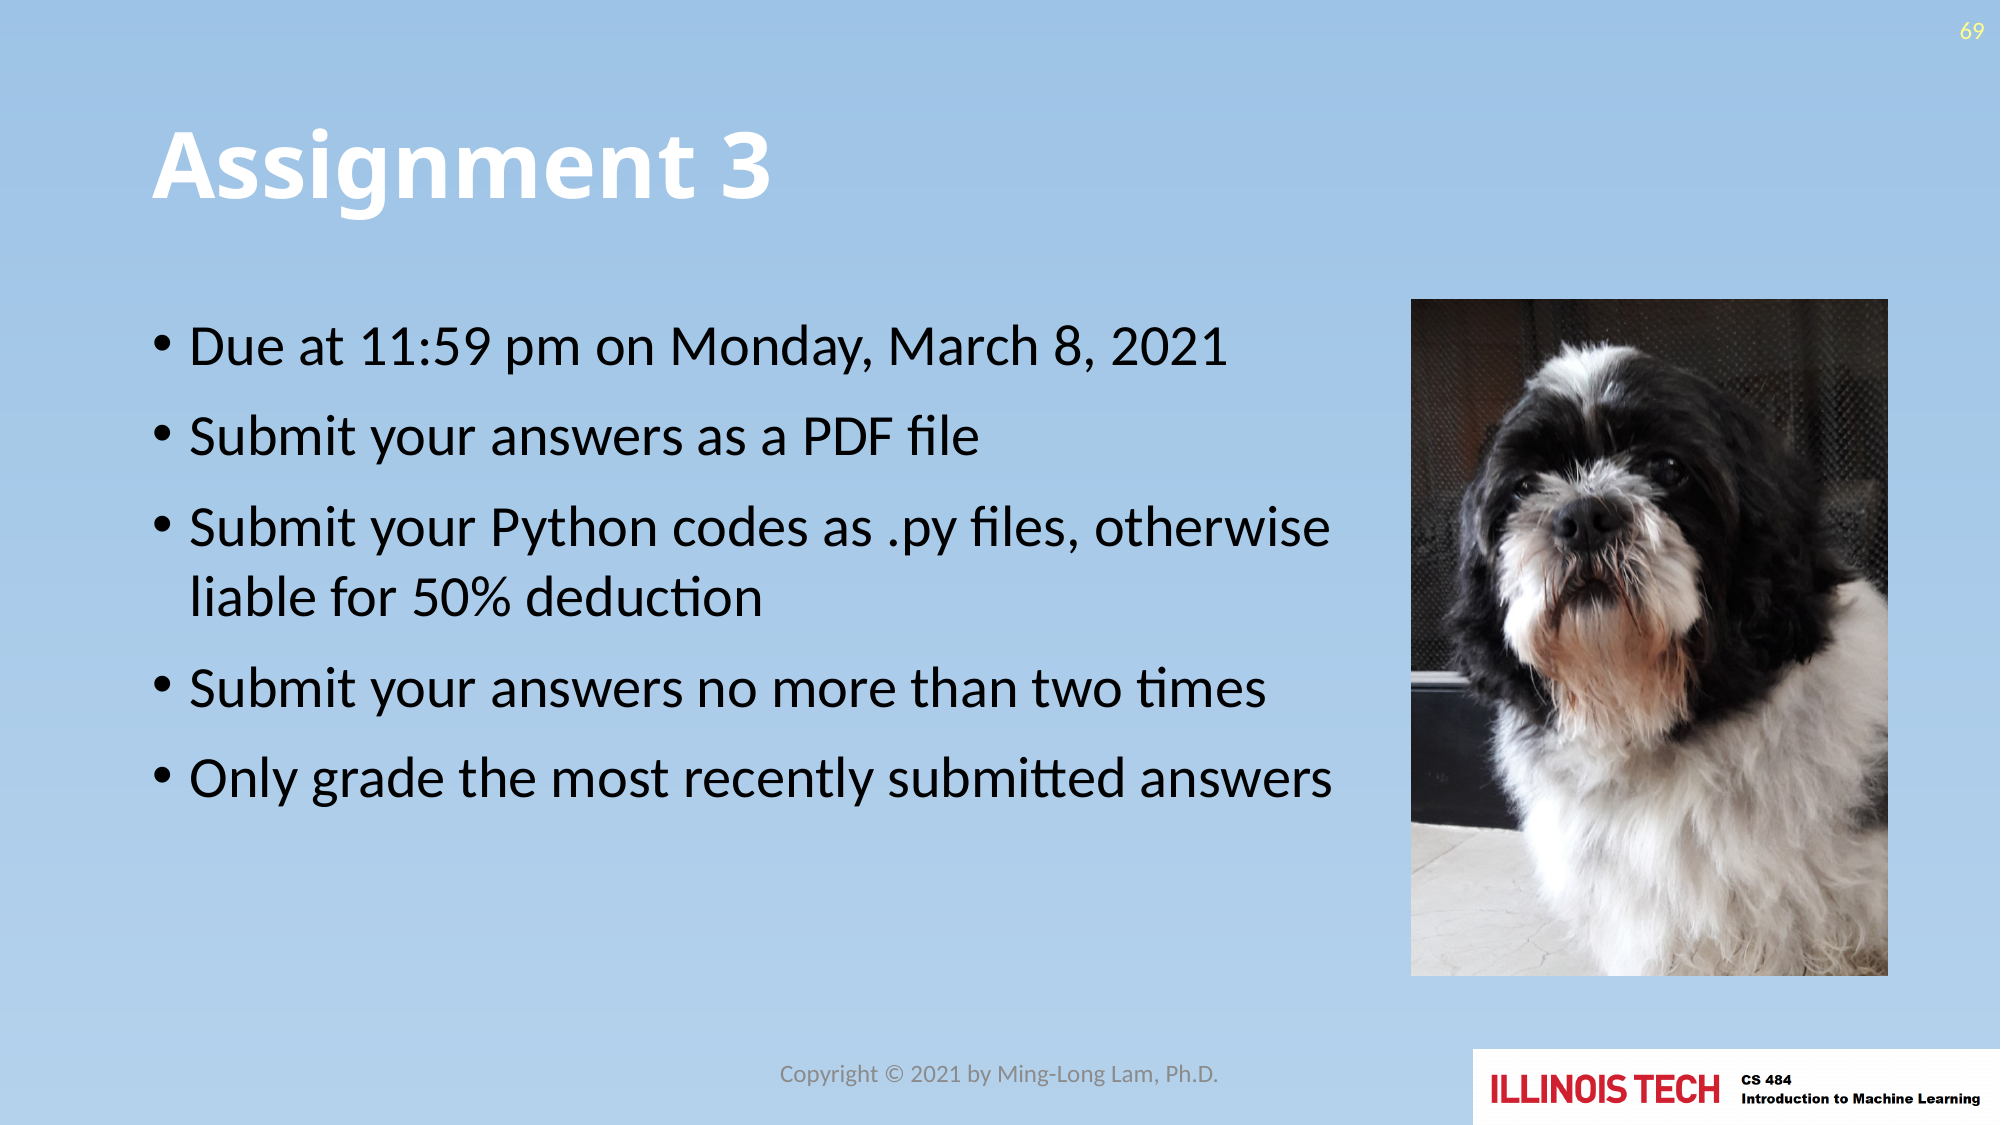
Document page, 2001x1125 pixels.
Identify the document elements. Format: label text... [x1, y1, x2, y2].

list Due at 11:59 pm on Monday, March 8, 2021 Submit your answers as a PDF file Submit your Python codes as .py files, otherwise liable for 50% deduction Submit your answers no more than two times Only grade the most recently submitted answers [137, 299, 1378, 1014]
slide_number 69 [1550, 0, 2000, 60]
footer Copyright © 2021 by Ming-Long Lam, Ph.D. [662, 1042, 1338, 1103]
title Assignment 3 [137, 59, 1863, 278]
picture [1411, 299, 1888, 976]
picture [1473, 1049, 2000, 1125]
